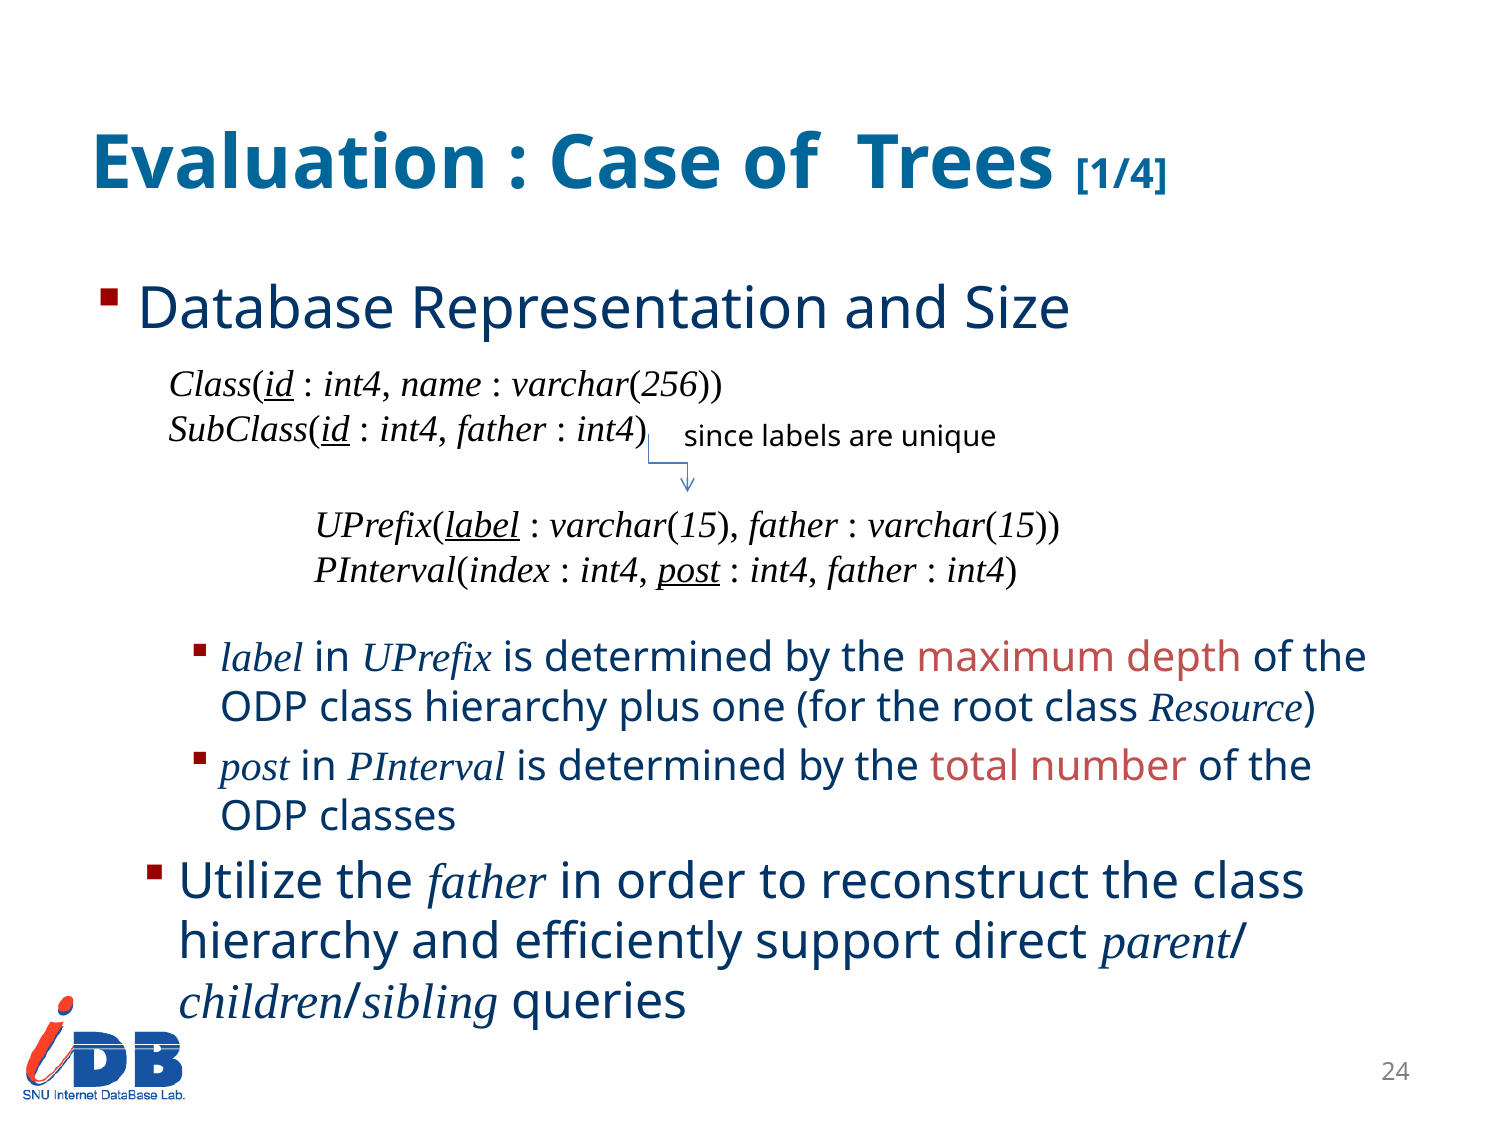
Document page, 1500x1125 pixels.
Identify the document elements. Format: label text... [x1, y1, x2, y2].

title Evaluation : Case of Trees [1/4] [75, 0, 1425, 211]
slide_number 23 [1347, 1042, 1425, 1103]
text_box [149, 351, 1079, 599]
picture [23, 996, 191, 1105]
list Database Representation and Size label in UPrefix is determined by the maximum depth of the ODP class hierarchy plus one (for the root class Resource) post in PInterval is determined by the total number of the ODP classes Utilize the father in order to reconstruct the class hierarchy and efficiently support direct parent/children/sibling queries [75, 262, 1425, 1005]
